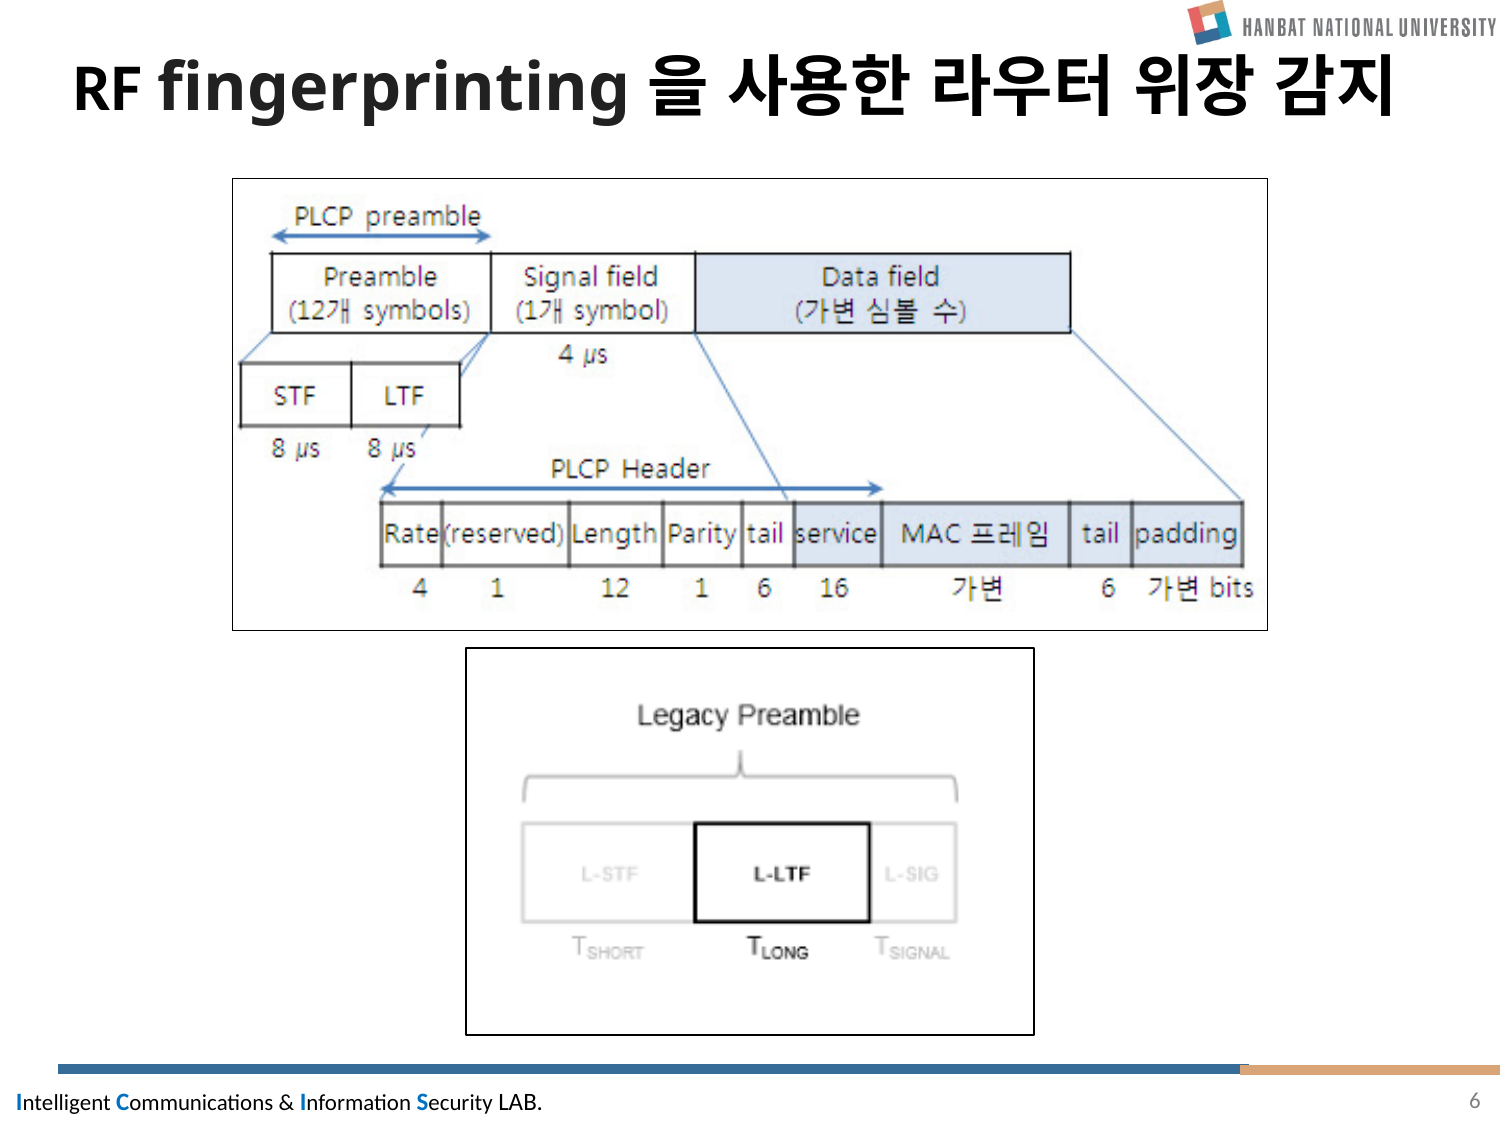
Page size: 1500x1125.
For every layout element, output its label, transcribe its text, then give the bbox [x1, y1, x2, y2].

picture [466, 648, 1034, 1035]
picture [1187, 0, 1496, 45]
slide_number 6 [1158, 1077, 1496, 1125]
picture [232, 178, 1268, 631]
title RF fingerprinting을 사용한 라우터 위장 감지 [59, 29, 1441, 148]
